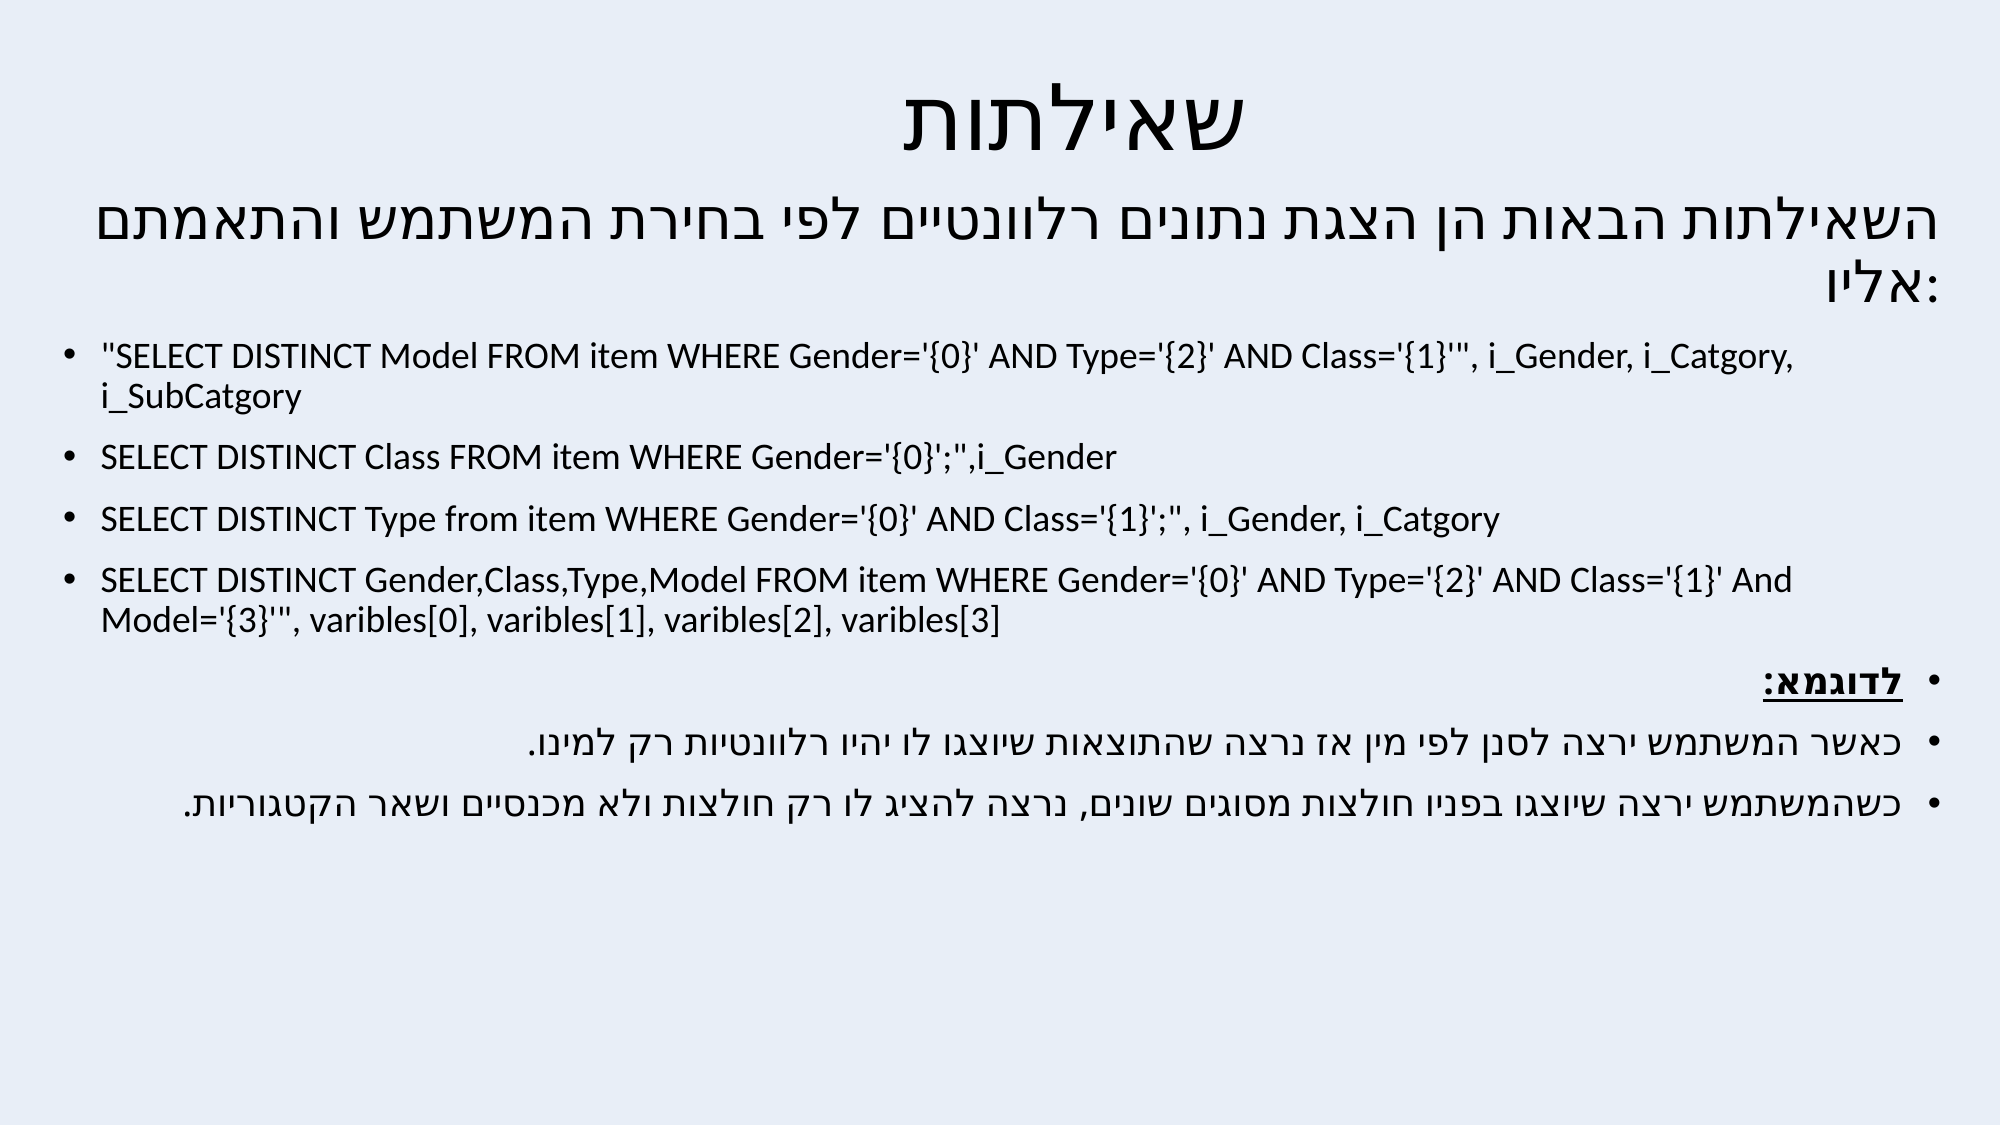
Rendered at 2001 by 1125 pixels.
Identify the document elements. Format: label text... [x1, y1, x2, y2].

list השאילתות הבאות הן הצגת נתונים רלוונטיים לפי בחירת המשתמש והתאמתם אליו: "SELECT DISTINCT Model FROM item WHERE Gender='{0}' AND Type='{2}' AND Class='{1}'", i_Gender, i_Catgory, i_SubCatgory SELECT DISTINCT Class FROM item WHERE Gender='{0}';",i_Gender SELECT DISTINCT Type from item WHERE Gender='{0}' AND Class='{1}';", i_Gender, i_Catgory SELECT DISTINCT Gender,Class,Type,Model FROM item WHERE Gender='{0}' AND Type='{2}' AND Class='{1}' And Model='{3}'", varibles[0], varibles[1], varibles[2], varibles[3] לדוגמא: כאשר המשתמש ירצה לסנן לפי מין אז נרצה שהתוצאות שיוצגו לו יהיו רלוונטיות רק למינו. כשהמשתמש ירצה שיוצגו בפניו חולצות מסוגים שונים, נרצה להציג לו רק חולצות ולא מכנסיים ושאר הקטגוריות. [48, 181, 1957, 1014]
title שאילתות [137, 59, 1863, 181]
